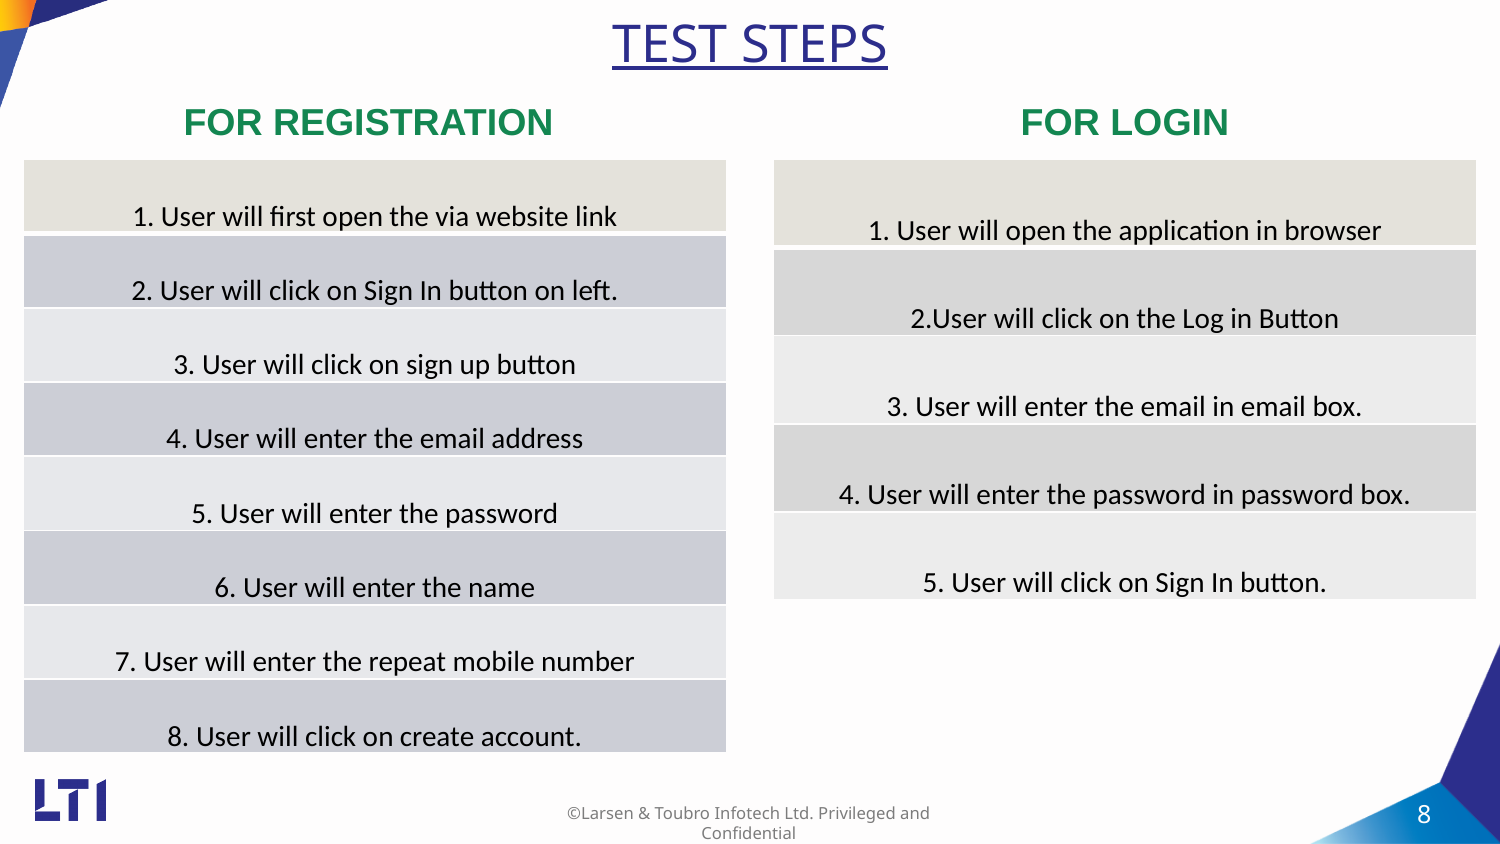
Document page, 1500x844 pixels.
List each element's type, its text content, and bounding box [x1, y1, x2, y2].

table_cell 2.User will click on the Log in Button [774, 250, 1476, 335]
title TEST STEPS [44, 9, 1456, 74]
table_cell 3. User will click on sign up button [24, 309, 726, 381]
table_cell 8. User will click on create account. [24, 680, 726, 752]
table_cell 7. User will enter the repeat mobile number [24, 606, 726, 678]
table_header 1. User will open the application in browser [774, 160, 1476, 245]
text_box FOR LOGIN [798, 90, 1452, 150]
picture [0, 0, 109, 110]
table_cell 4. User will enter the password in password box. [774, 425, 1476, 511]
table_cell 2. User will click on Sign In button on left. [24, 236, 726, 307]
table_cell 4. User will enter the email address [24, 383, 726, 455]
table_header 1. User will first open the via website link [24, 160, 726, 231]
table_cell 5. User will enter the password [24, 457, 726, 530]
text_box FOR REGISTRATION [23, 90, 715, 150]
table_cell 5. User will click on Sign In button. [774, 513, 1476, 599]
picture [35, 779, 106, 821]
picture [1288, 640, 1500, 844]
table_cell 3. User will enter the email in email box. [774, 336, 1476, 423]
table_cell 6. User will enter the name [24, 531, 726, 604]
